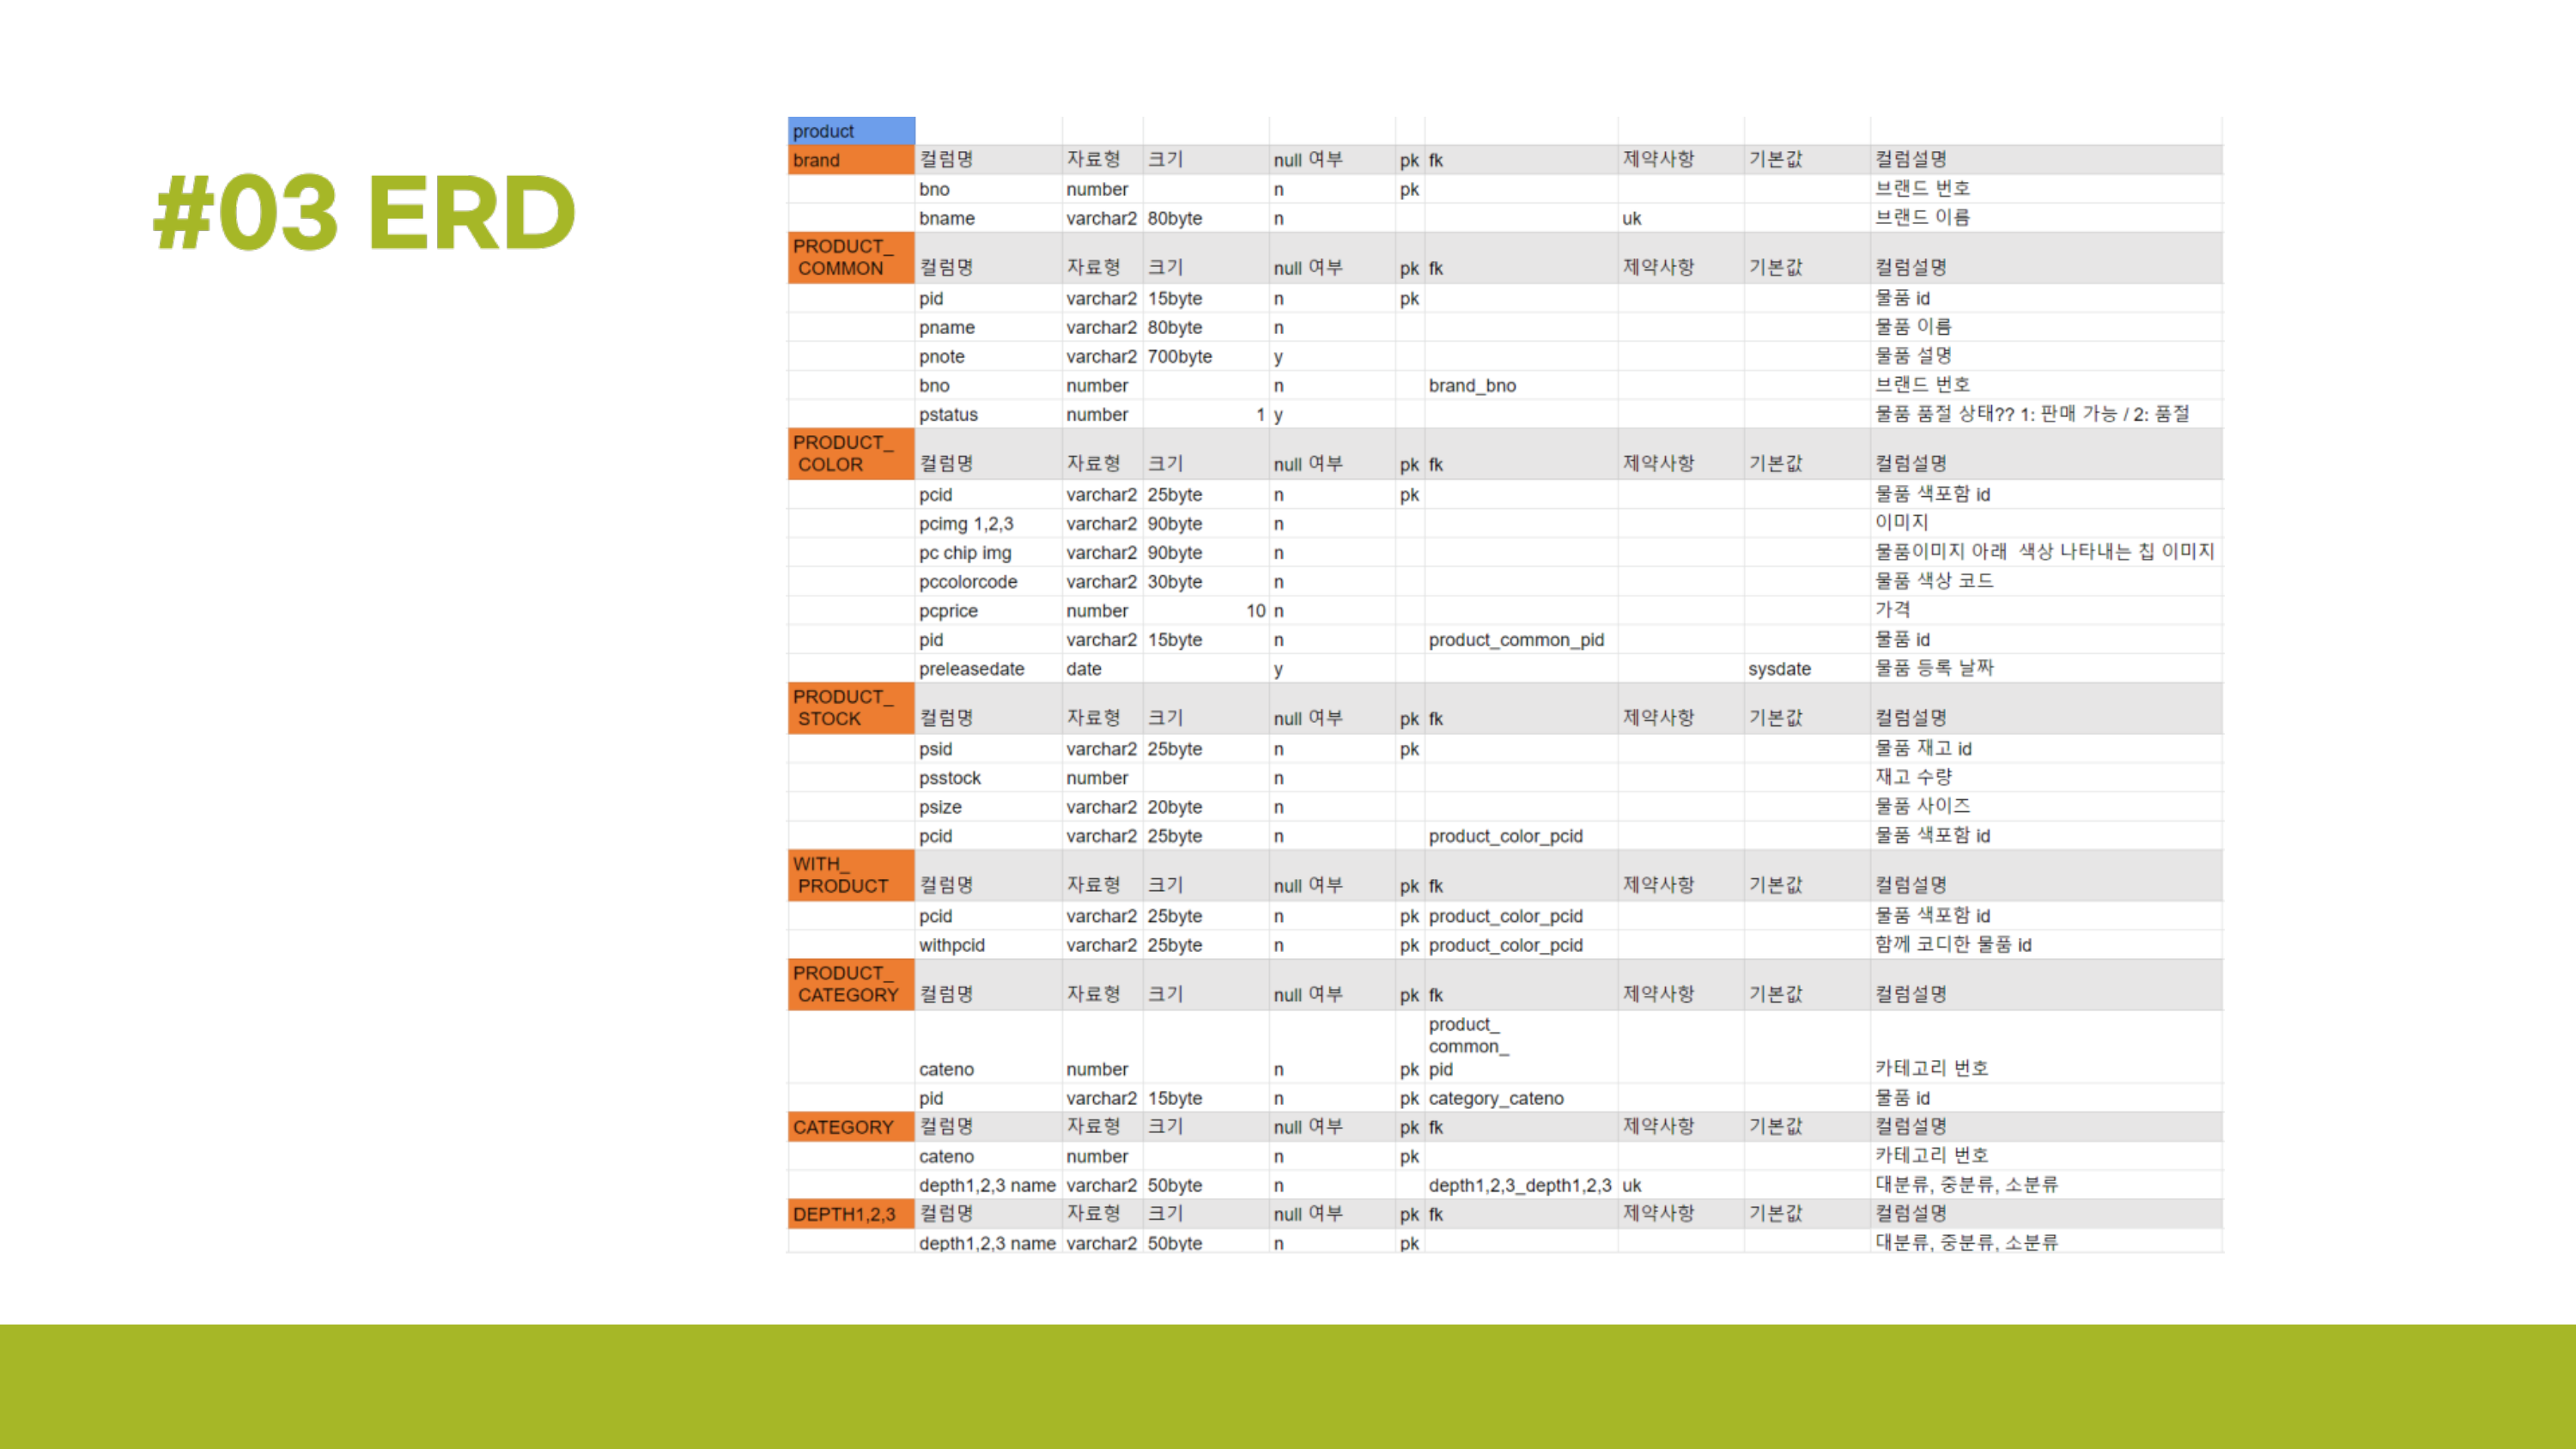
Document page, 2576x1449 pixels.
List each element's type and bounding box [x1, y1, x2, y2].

text_box [786, 117, 2225, 1255]
text_box [0, 1325, 2576, 1449]
picture [137, 145, 617, 293]
